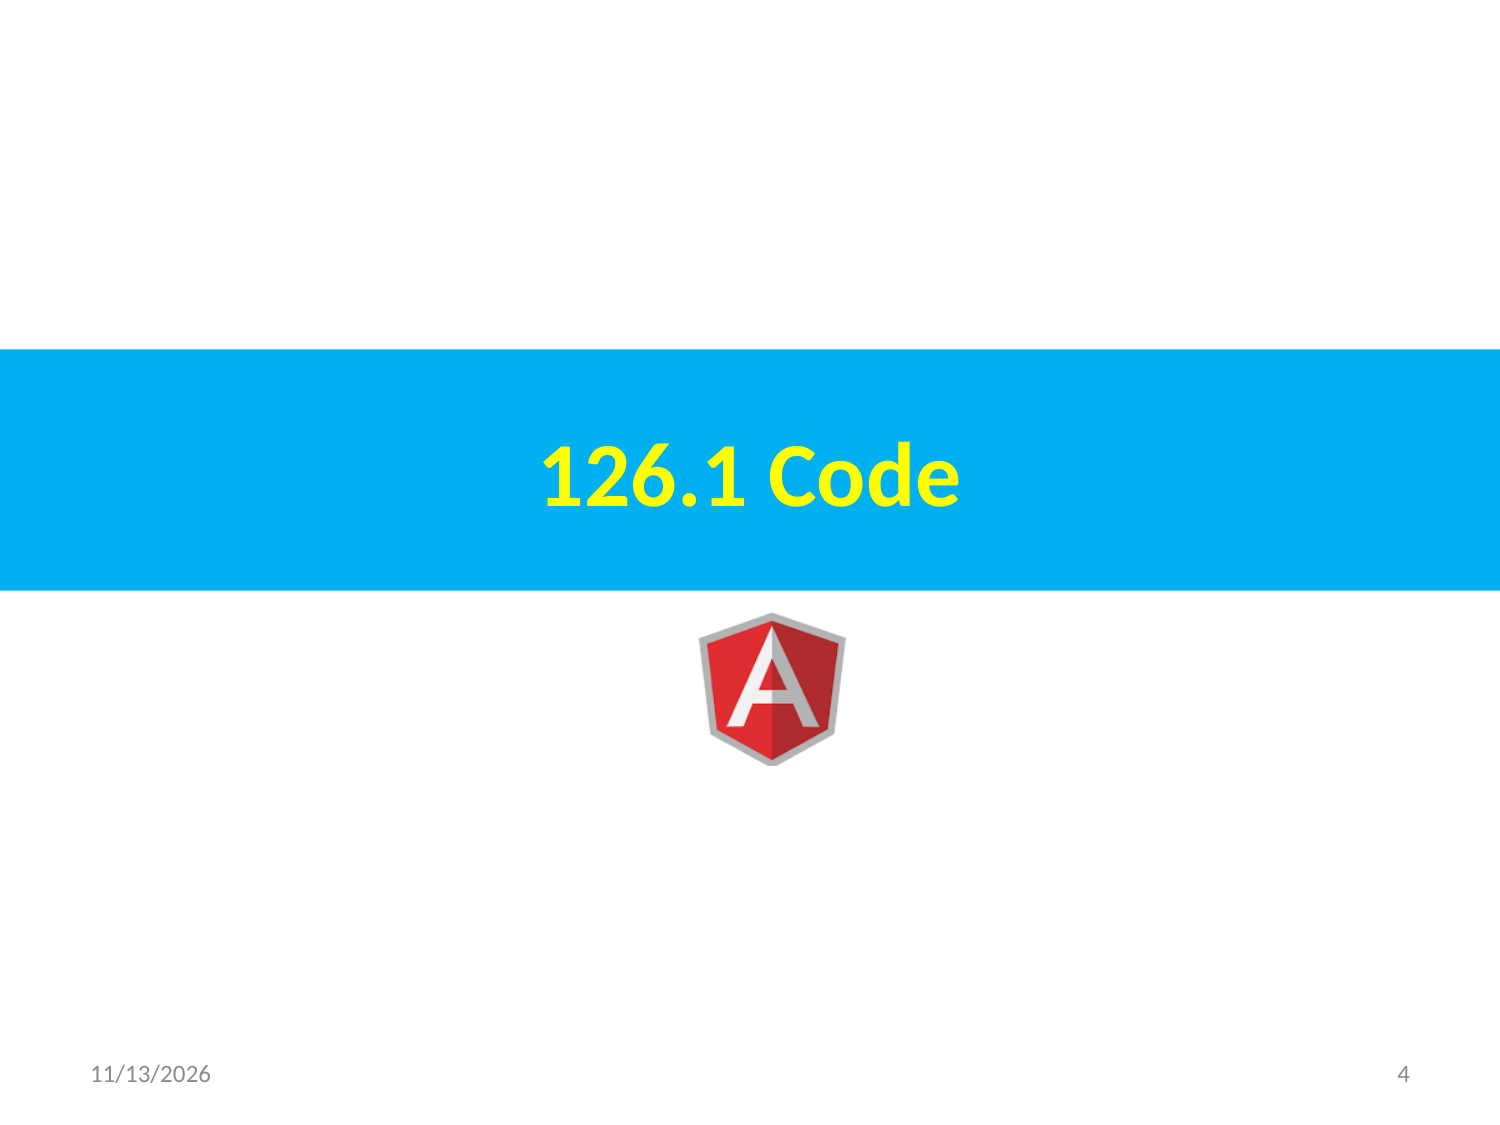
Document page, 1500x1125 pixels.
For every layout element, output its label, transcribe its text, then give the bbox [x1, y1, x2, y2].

slide_number 4 [1074, 1042, 1425, 1103]
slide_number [75, 1042, 425, 1103]
title 126.1 Code [0, 349, 1500, 591]
picture [694, 609, 846, 771]
